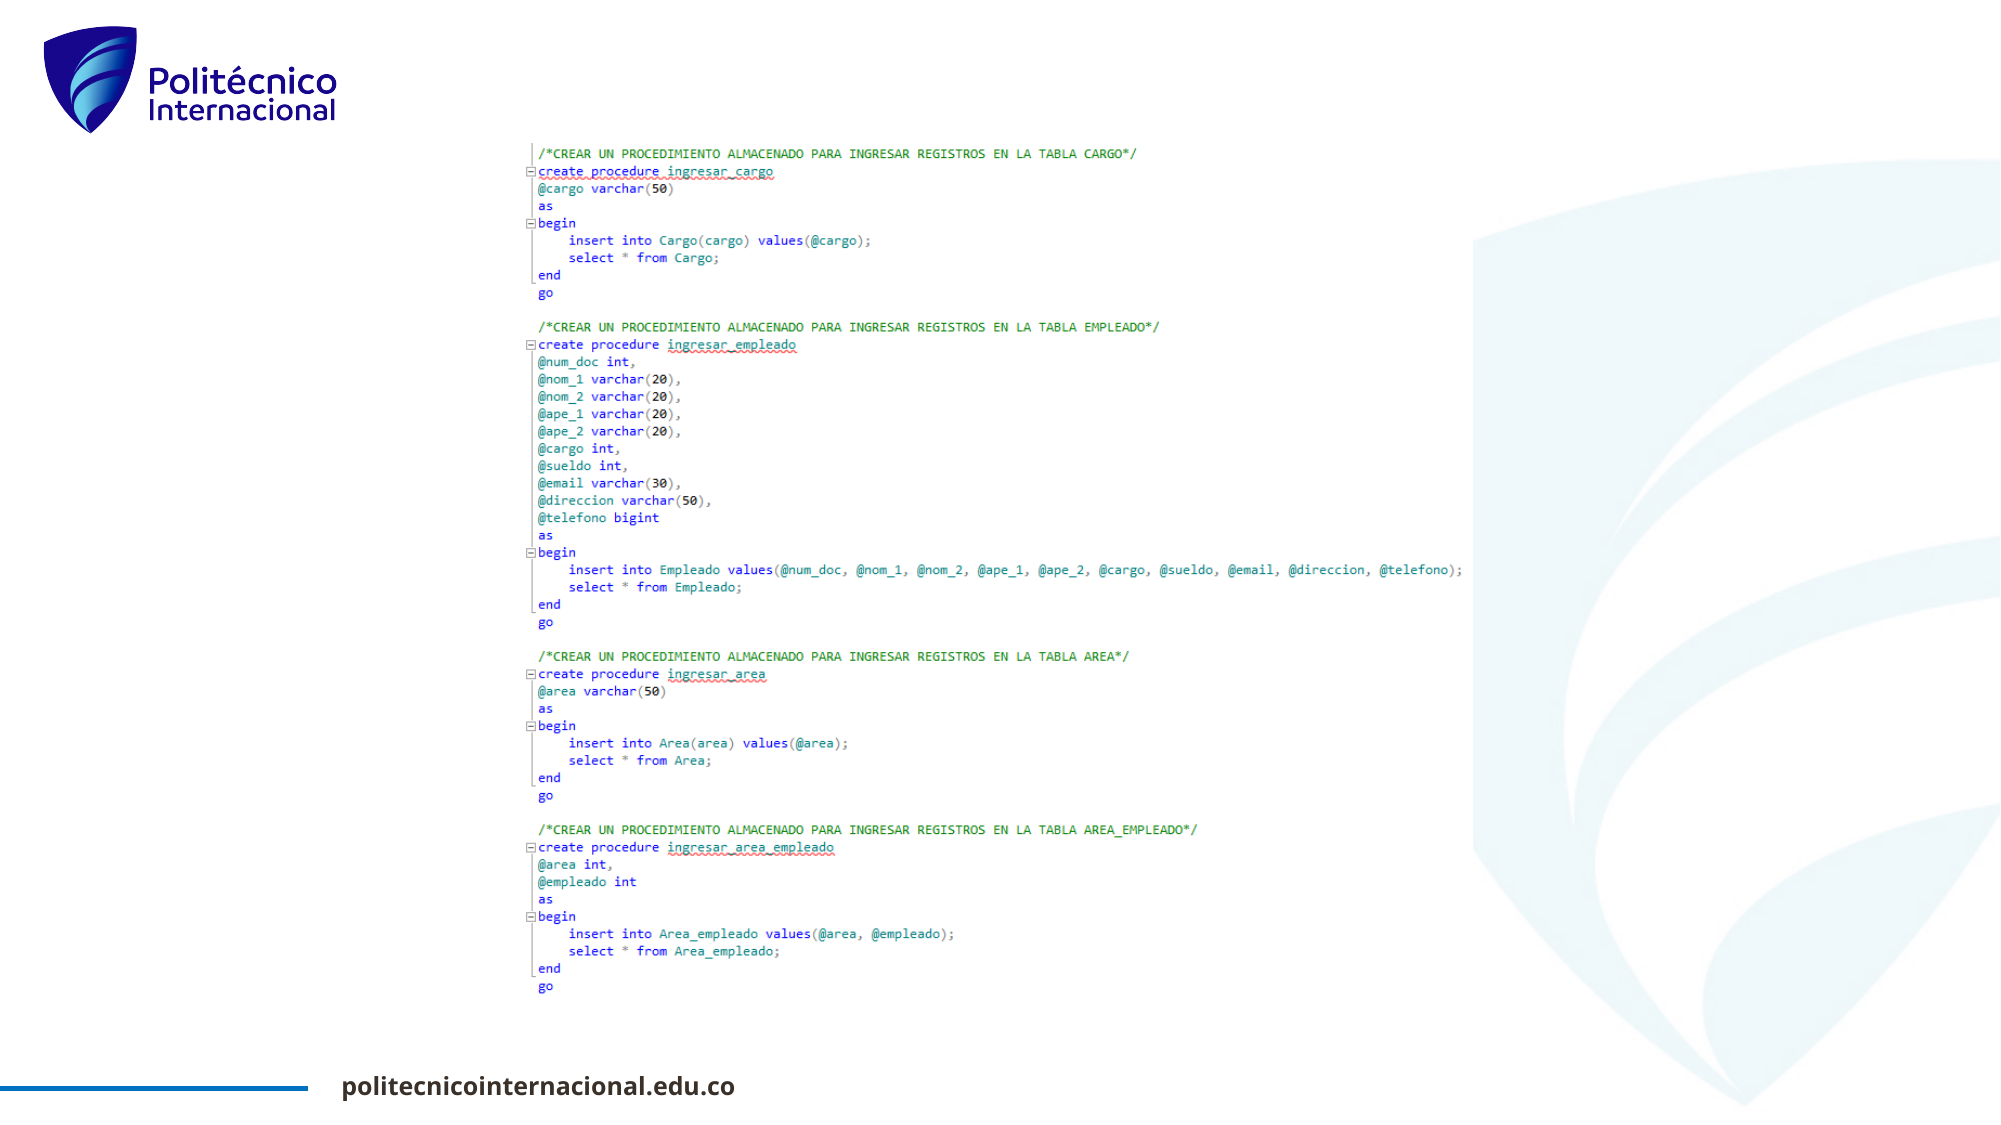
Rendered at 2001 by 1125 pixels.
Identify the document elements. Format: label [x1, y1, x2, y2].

text_box [429, 637, 452, 1125]
picture [0, 0, 2000, 1125]
